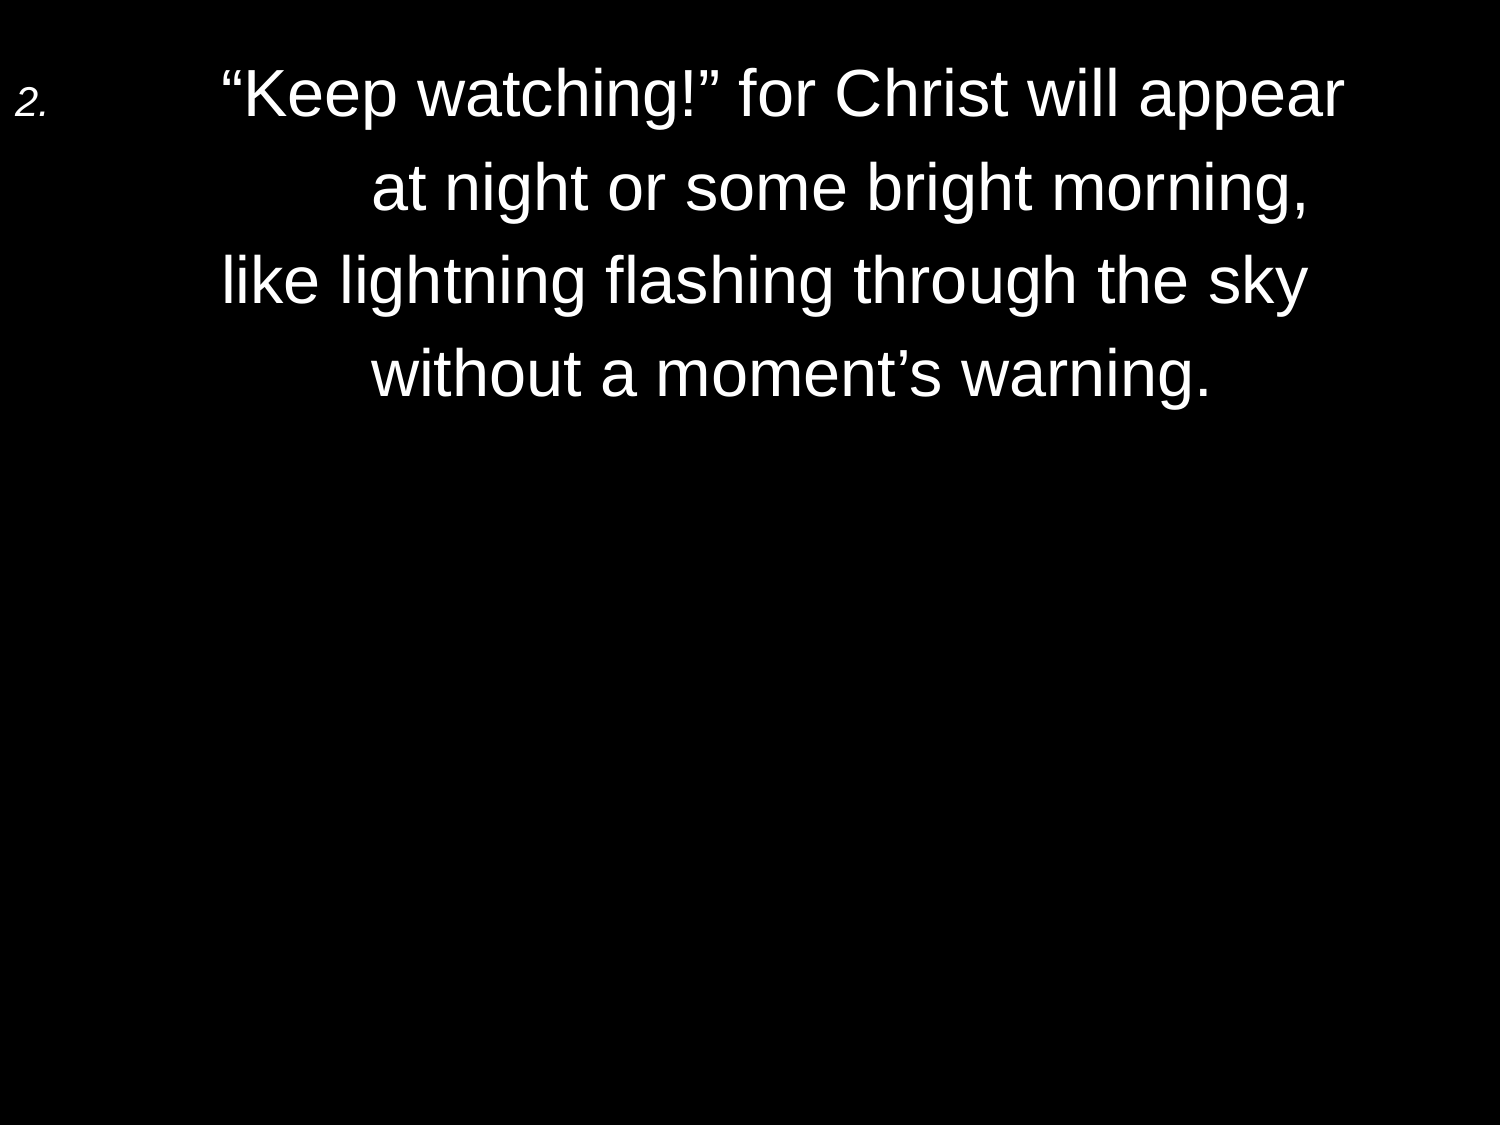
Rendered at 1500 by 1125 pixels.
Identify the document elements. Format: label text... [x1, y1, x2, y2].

list 2. “Keep watching!” for Christ will appear at night or some bright morning, like lightning flashing through the sky without a moment’s warning. [0, 42, 1500, 1047]
